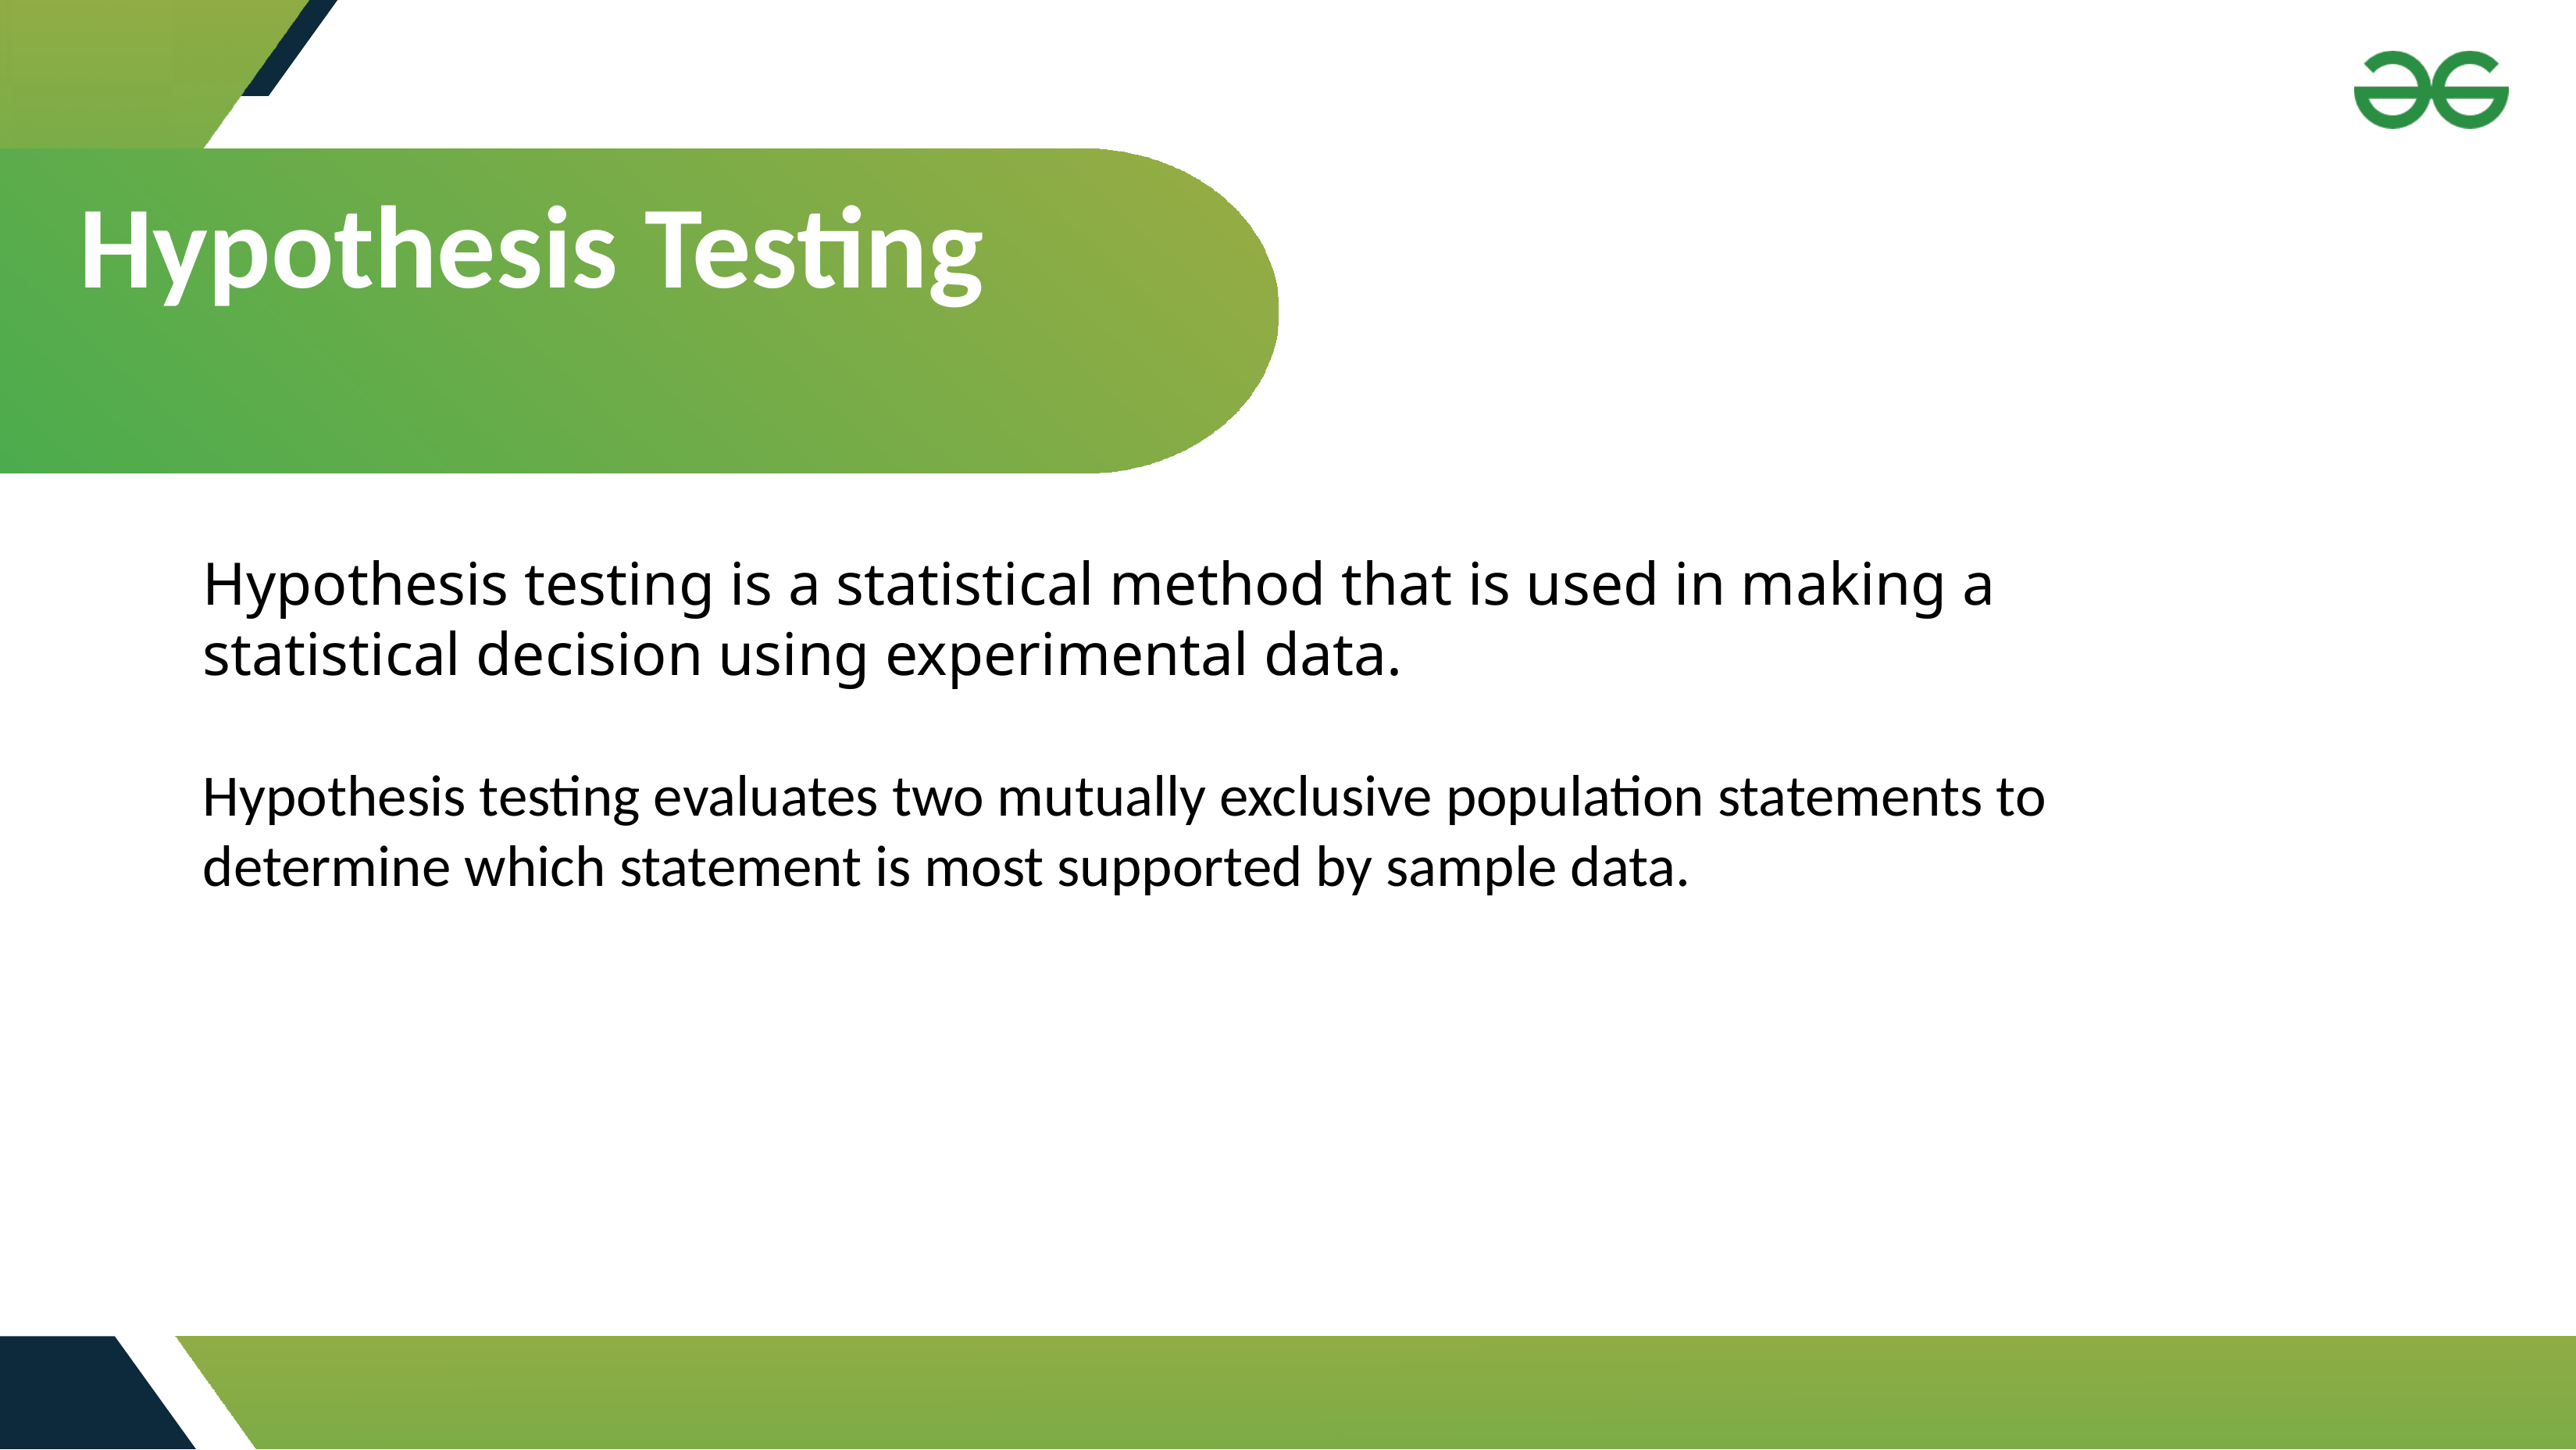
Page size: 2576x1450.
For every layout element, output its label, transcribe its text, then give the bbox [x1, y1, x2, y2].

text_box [0, 1336, 2576, 1450]
text_box Hypothesis testing is a statistical method that is used in making a statistical decision using experimental data. Hypothesis testing evaluates two mutually exclusive population statements to determine which statement is most supported by sample data. [191, 540, 2234, 974]
picture [0, 0, 1279, 473]
picture [2353, 50, 2509, 130]
